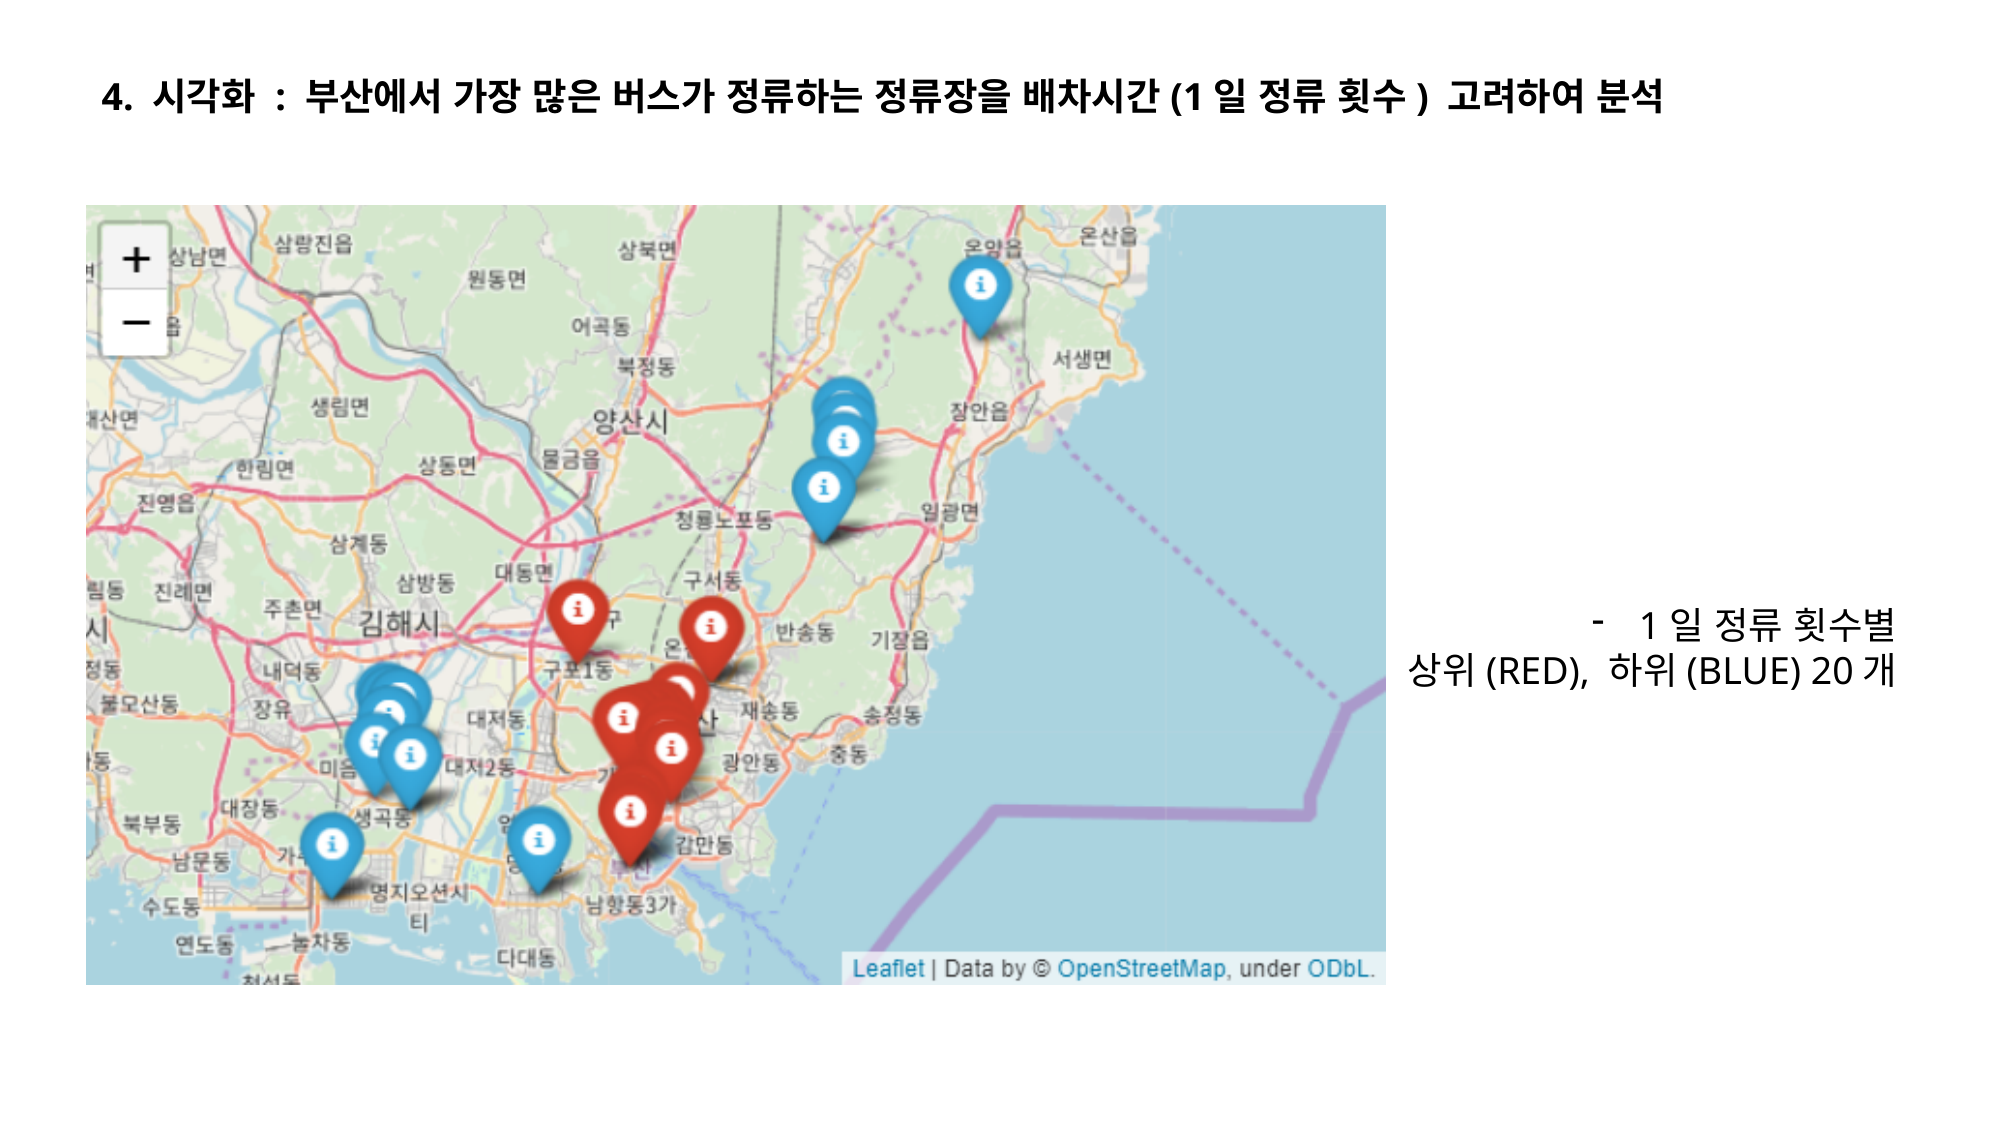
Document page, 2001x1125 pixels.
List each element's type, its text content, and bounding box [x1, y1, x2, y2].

text_box 4. 시각화 : 부산에서 가장 많은 버스가 정류하는 정류장을 배차시간(1일 정류 횟수) 고려하여 분석 [86, 65, 1898, 126]
text_box 1일 정류 횟수별 상위(RED), 하위(BLUE) 20개 [1386, 594, 1912, 700]
picture [86, 205, 1386, 985]
